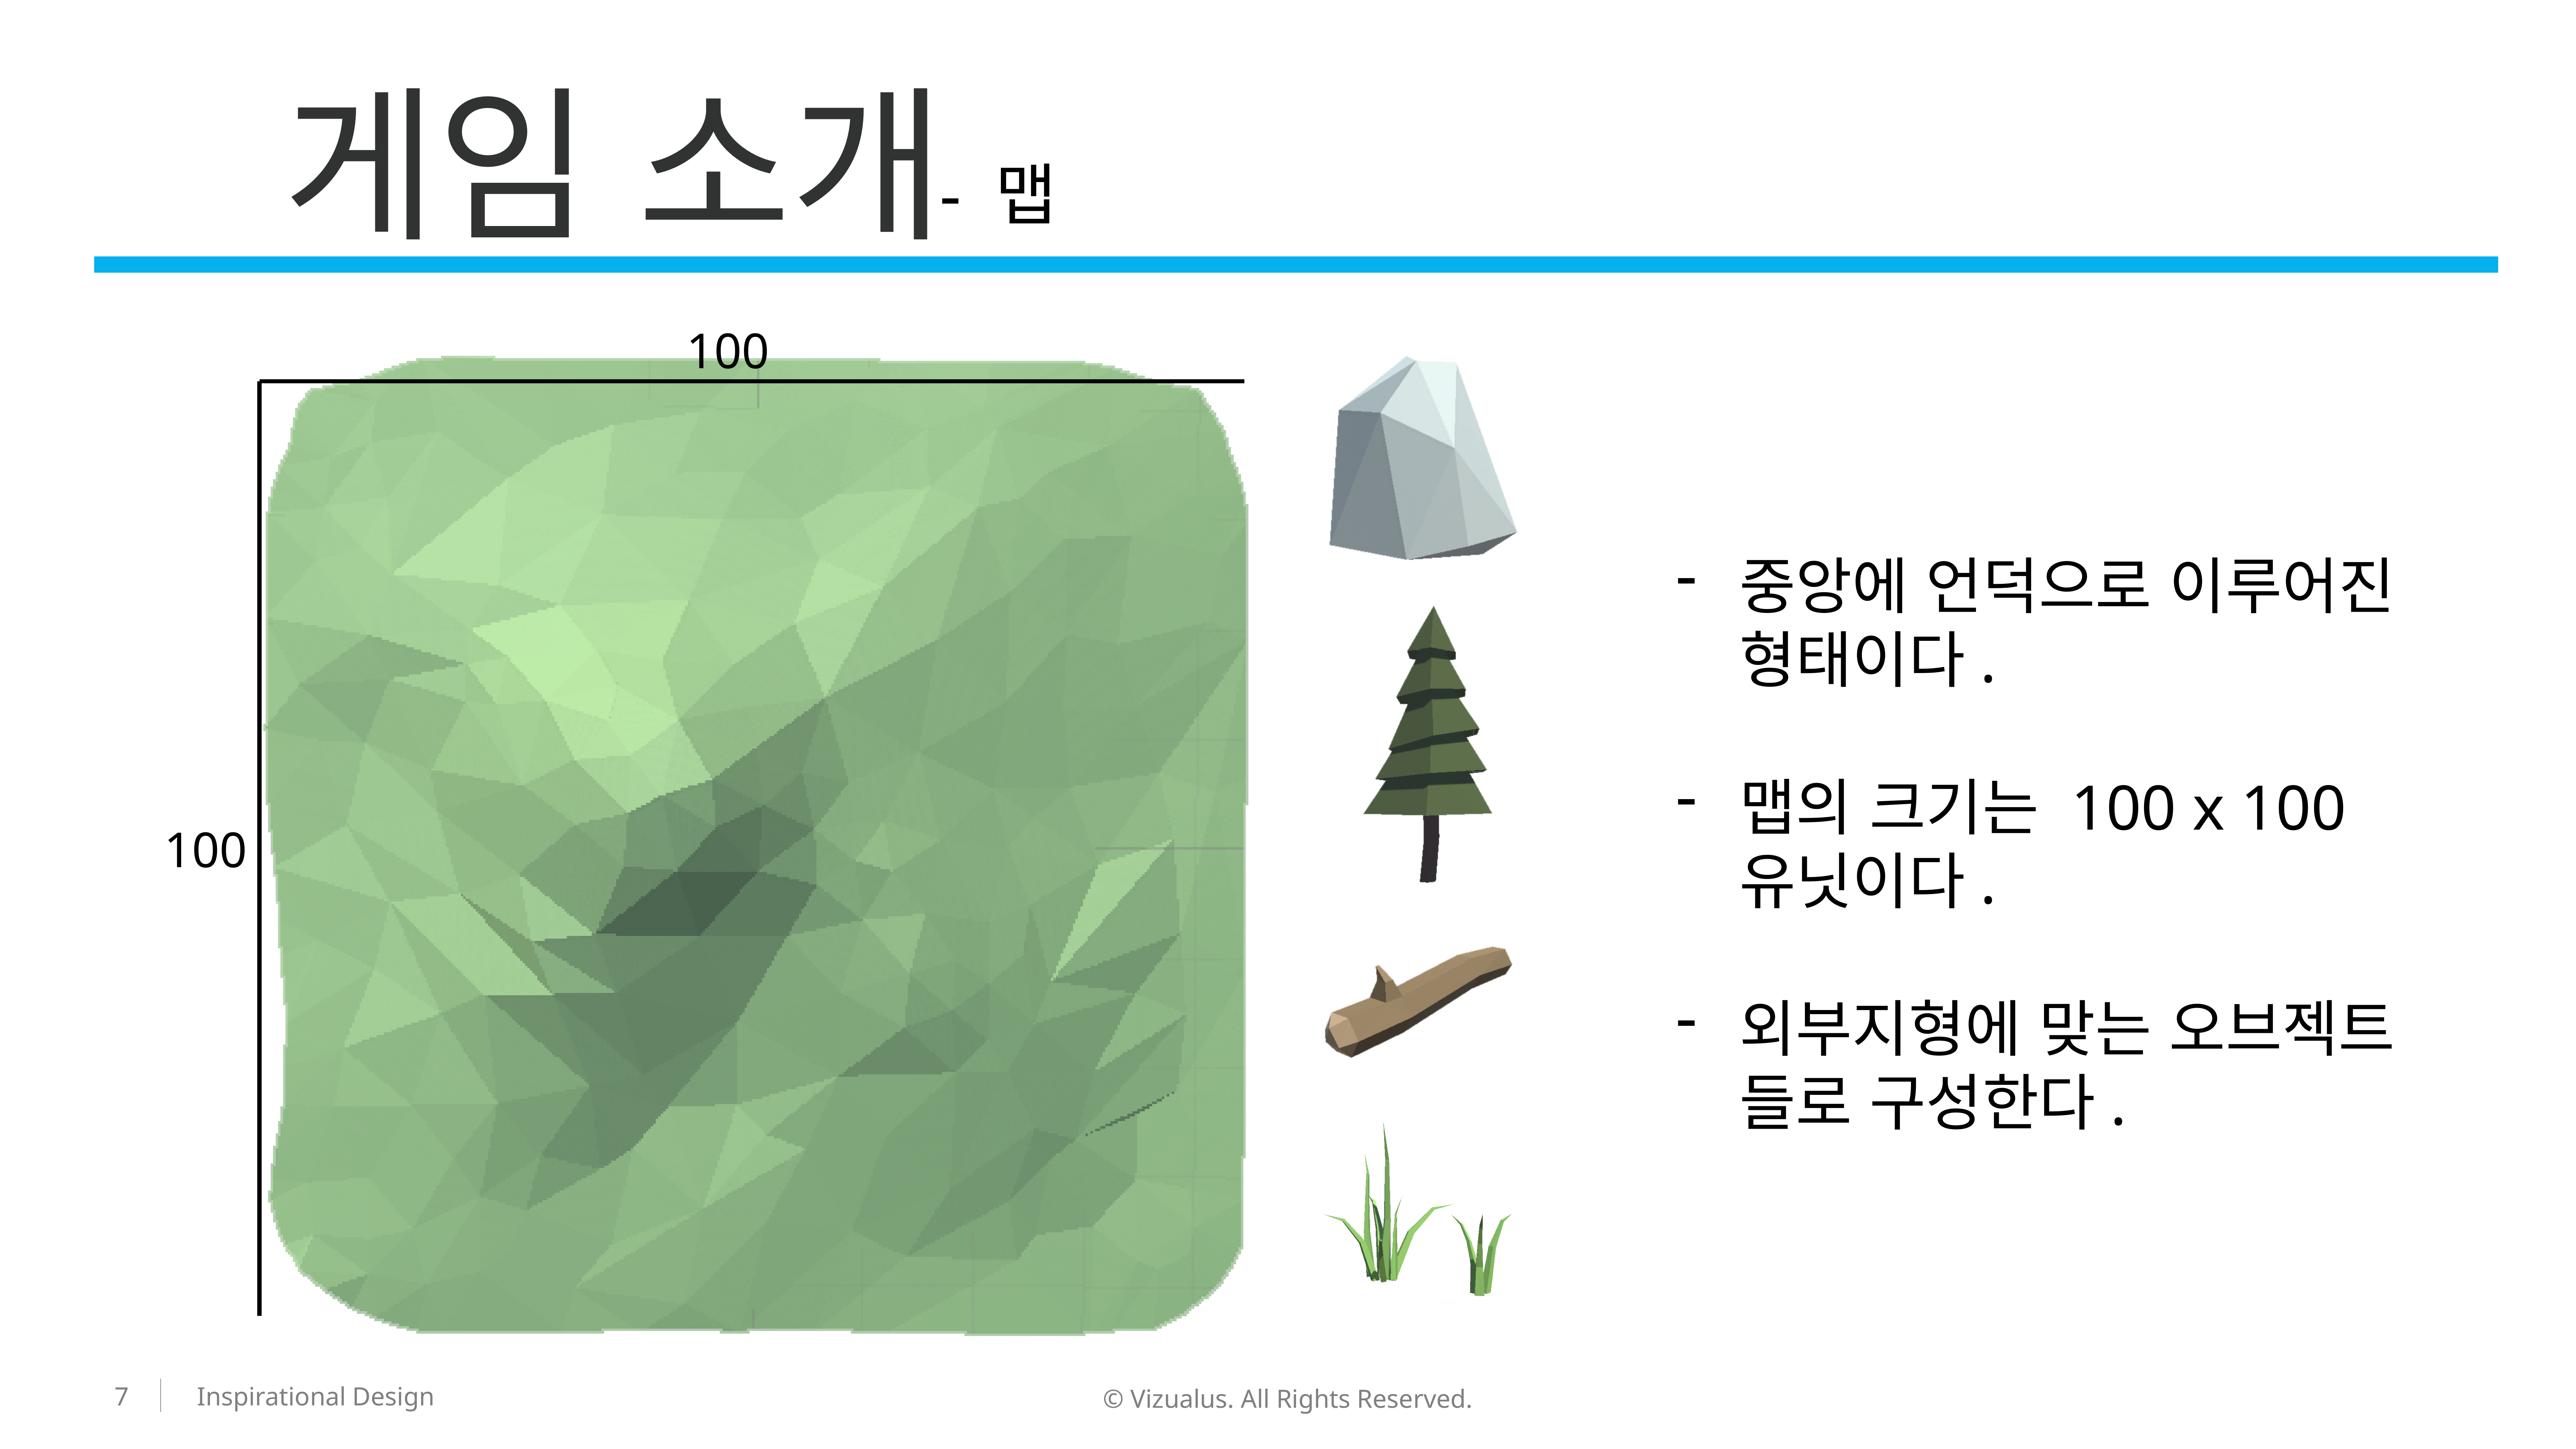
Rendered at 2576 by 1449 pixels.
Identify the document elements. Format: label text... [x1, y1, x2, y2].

picture [214, 312, 1562, 1381]
picture [1319, 1116, 1522, 1305]
text_box 중앙에 언덕으로 이루어진 형태이다. 맵의 크기는 100 x 100 유닛이다. 외부지형에 맞는 오브젝트 들로 구성한다. [1574, 544, 2429, 1140]
text_box [94, 256, 2499, 273]
slide_number 7 [76, 1380, 129, 1411]
text_box - 맵 [934, 150, 1470, 235]
text_box 100 [159, 817, 214, 880]
text_box 게임 소개 [78, 96, 1150, 261]
footer © Vizualus. All Rights Reserved. [961, 1380, 1615, 1410]
